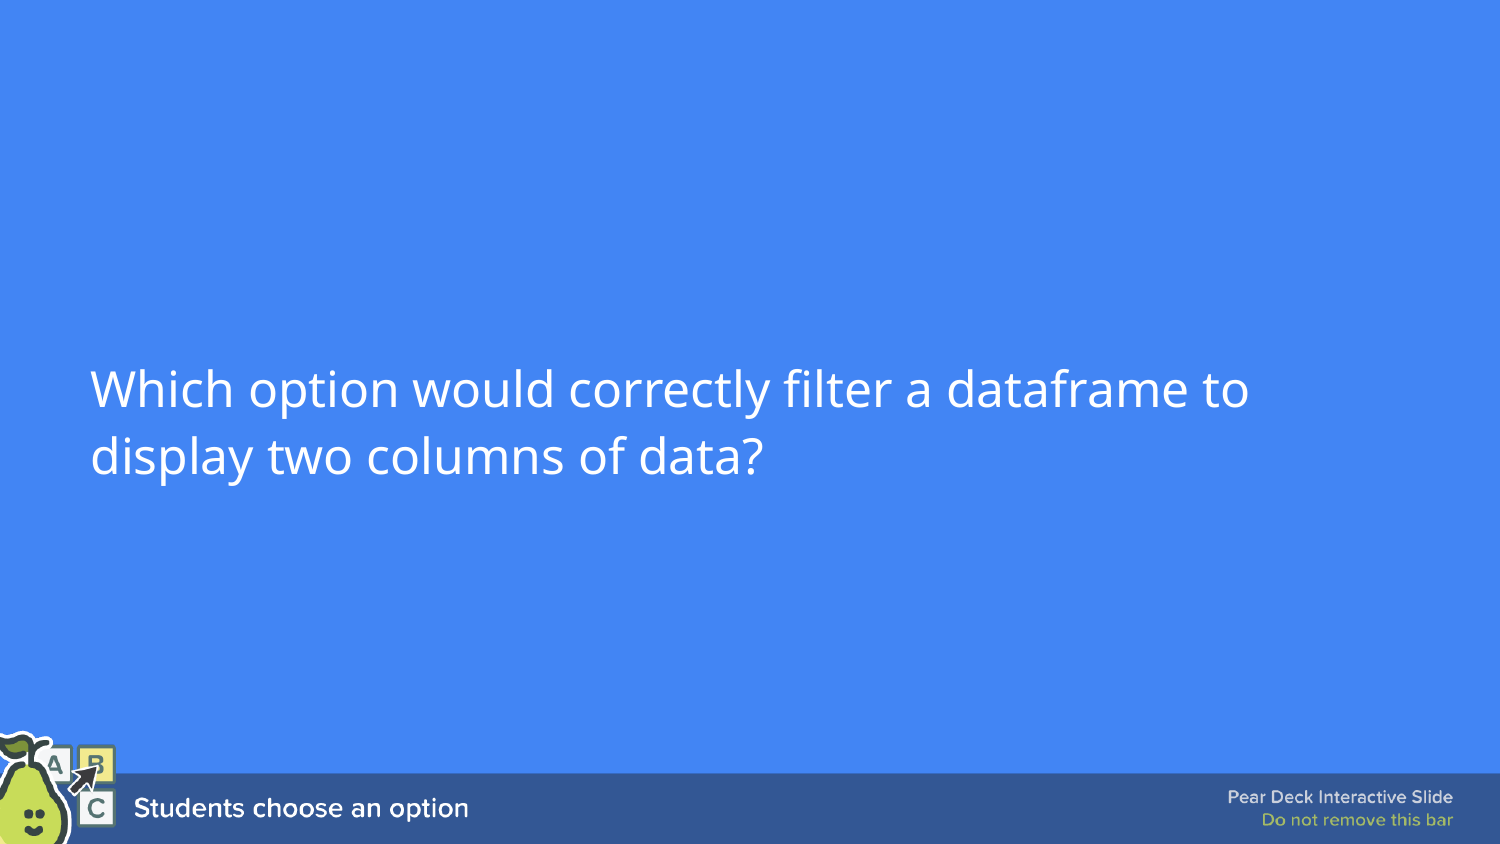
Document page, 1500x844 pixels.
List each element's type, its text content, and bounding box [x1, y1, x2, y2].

picture [0, 726, 1500, 844]
title Which option would correctly filter a dataframe to display two columns of data? [75, 338, 1425, 505]
